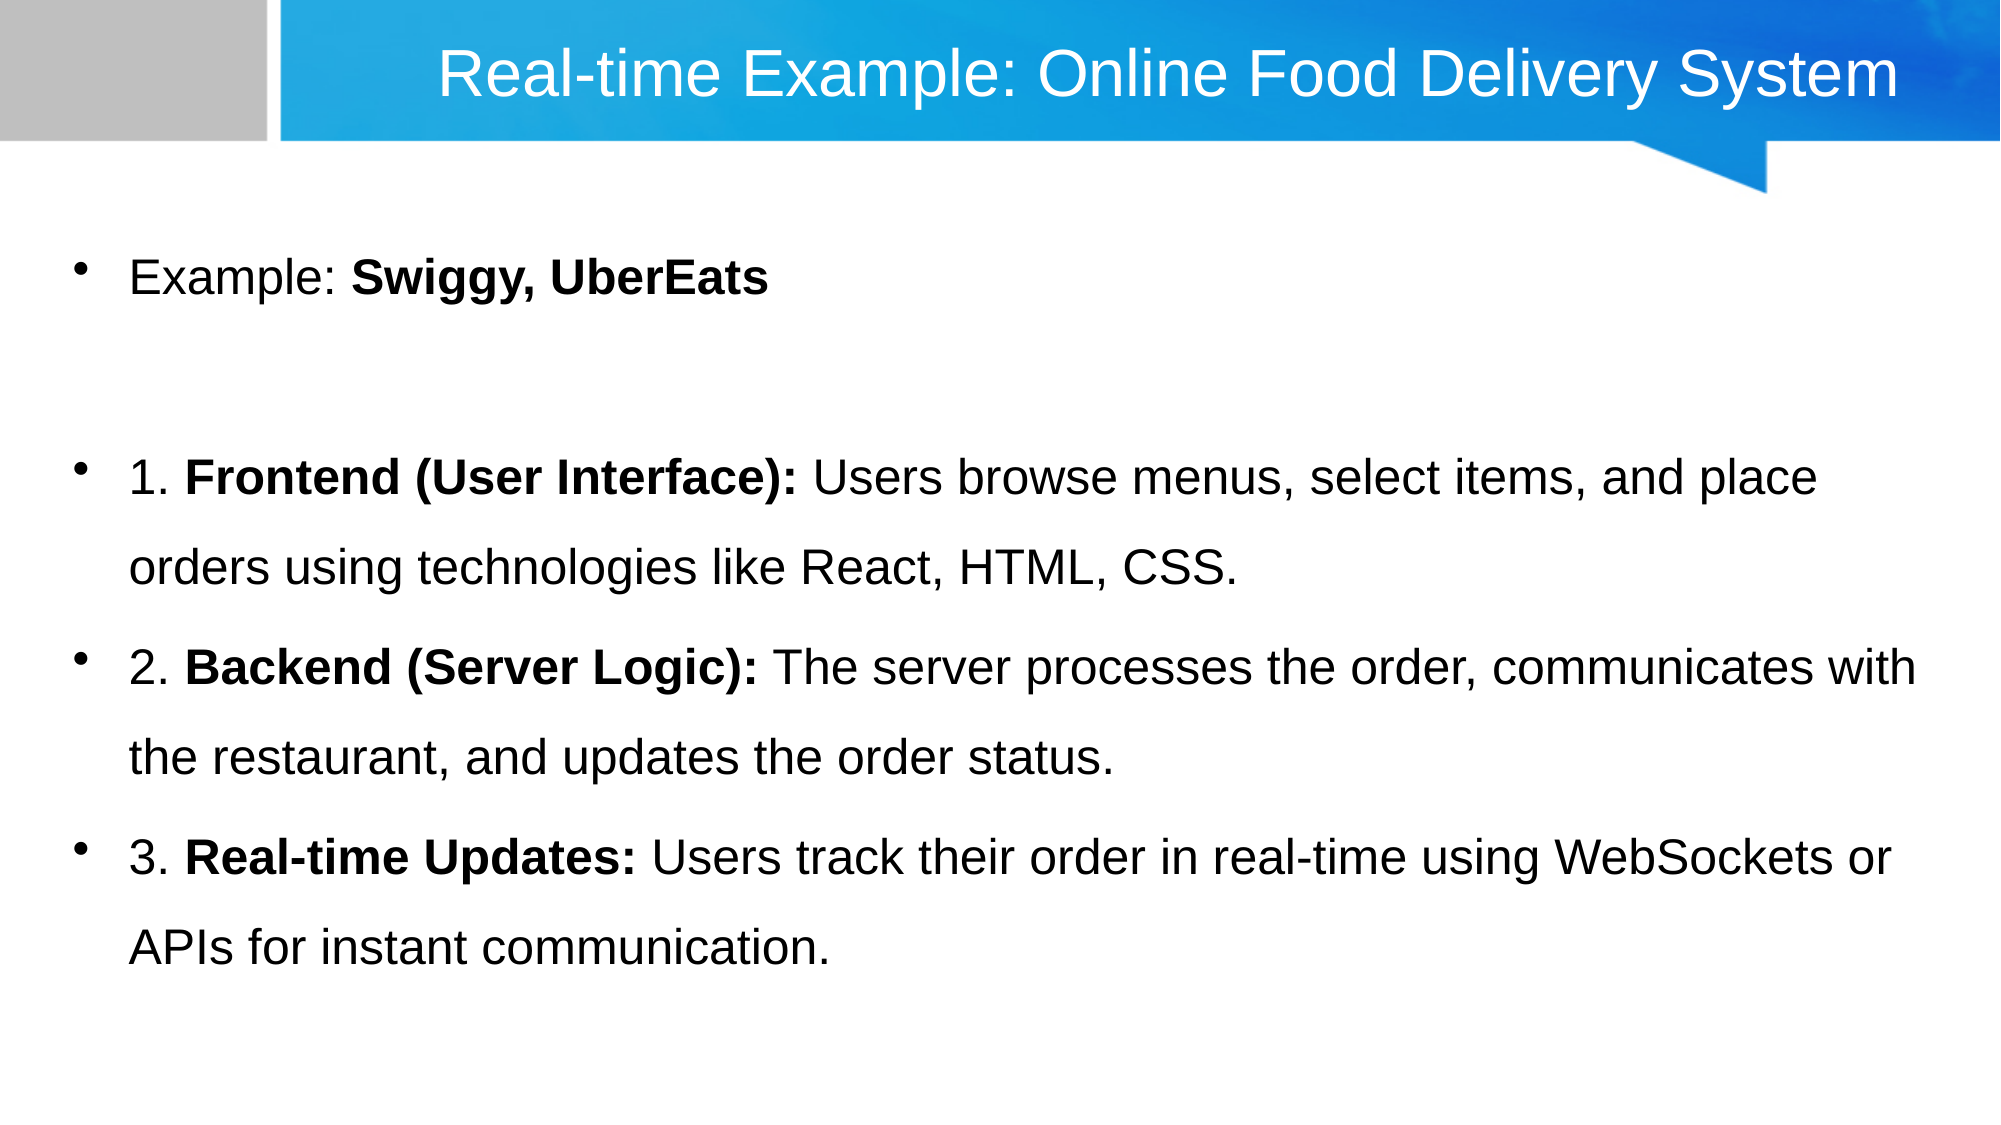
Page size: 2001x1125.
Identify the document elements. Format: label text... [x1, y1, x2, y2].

title Real-time Example: Online Food Delivery System [276, 21, 1916, 118]
list Example: Swiggy, UberEats 1. Frontend (User Interface): Users browse menus, select items, and place orders using technologies like React, HTML, CSS. 2. Backend (Server Logic): The server processes the order, communicates with the restaurant, and updates the order status. 3. Real-time Updates: Users track their order in real-time using WebSockets or APIs for instant communication. [57, 206, 1944, 1020]
picture [0, 0, 2000, 1125]
